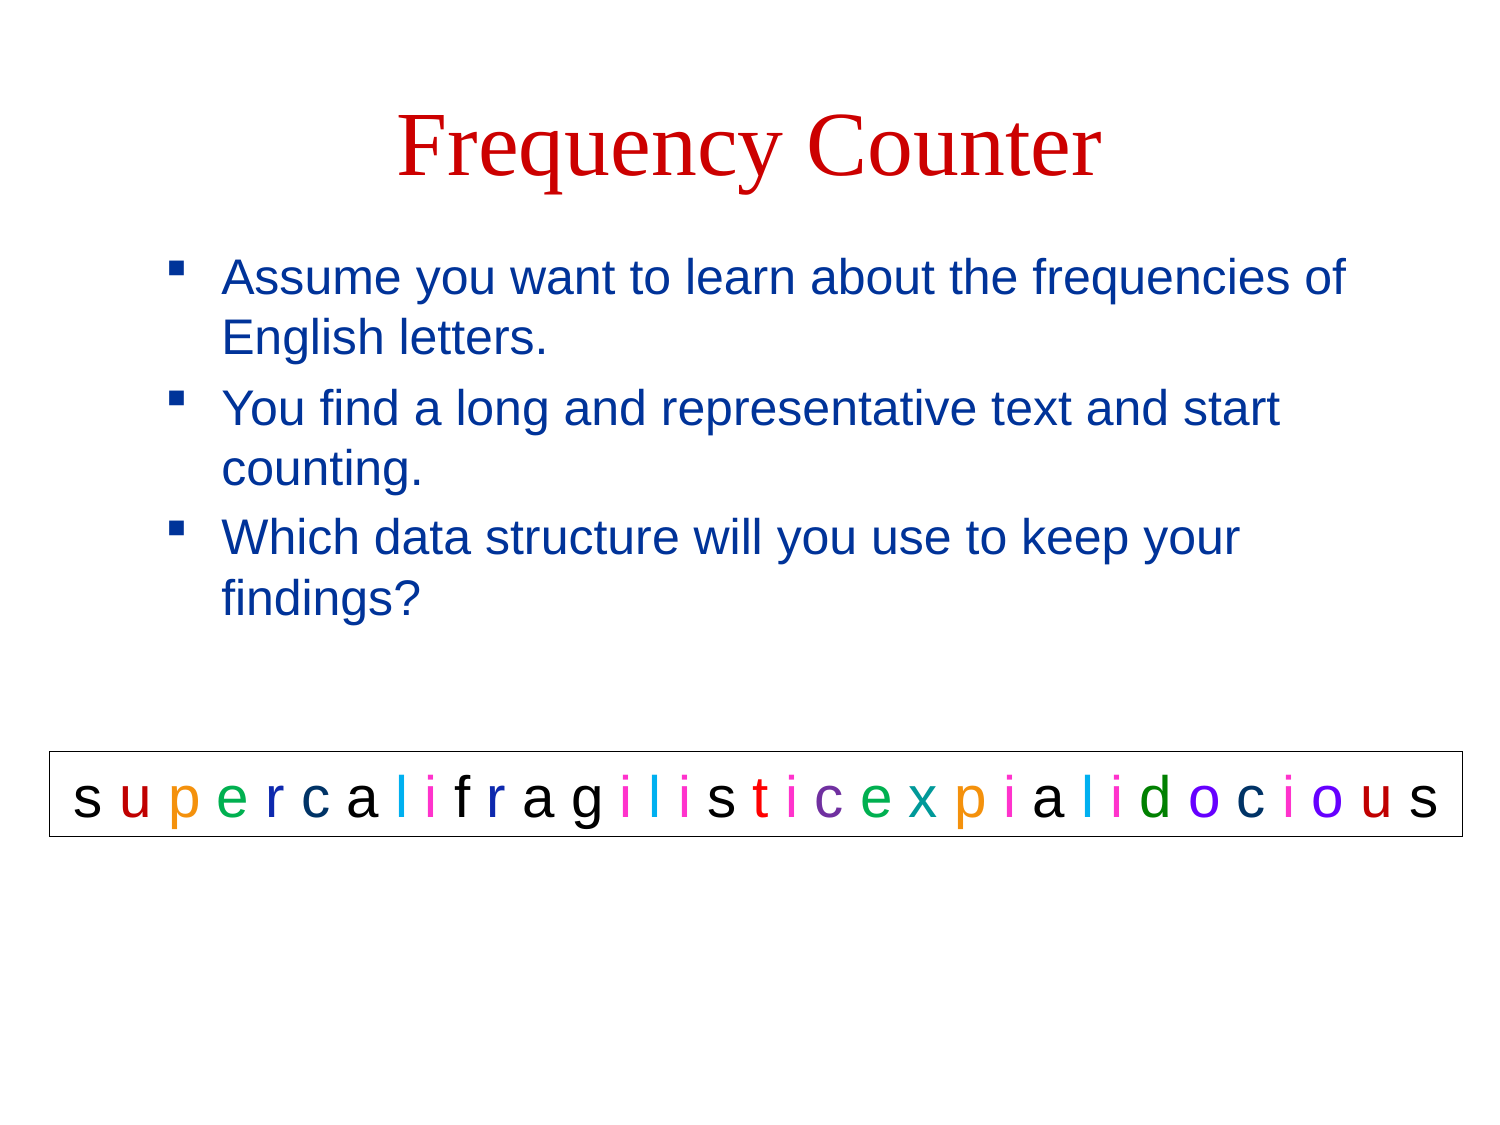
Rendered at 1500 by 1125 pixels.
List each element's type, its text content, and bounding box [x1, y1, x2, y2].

list Assume you want to learn about the frequencies of English letters. You find a long and representative text and start counting. Which data structure will you use to keep your findings? [150, 237, 1425, 646]
text_box s u p e r c a l i f r a g i l i s t i c e x p i a l i d o c i o u s [49, 751, 1463, 837]
title Frequency Counter [75, 45, 1425, 233]
